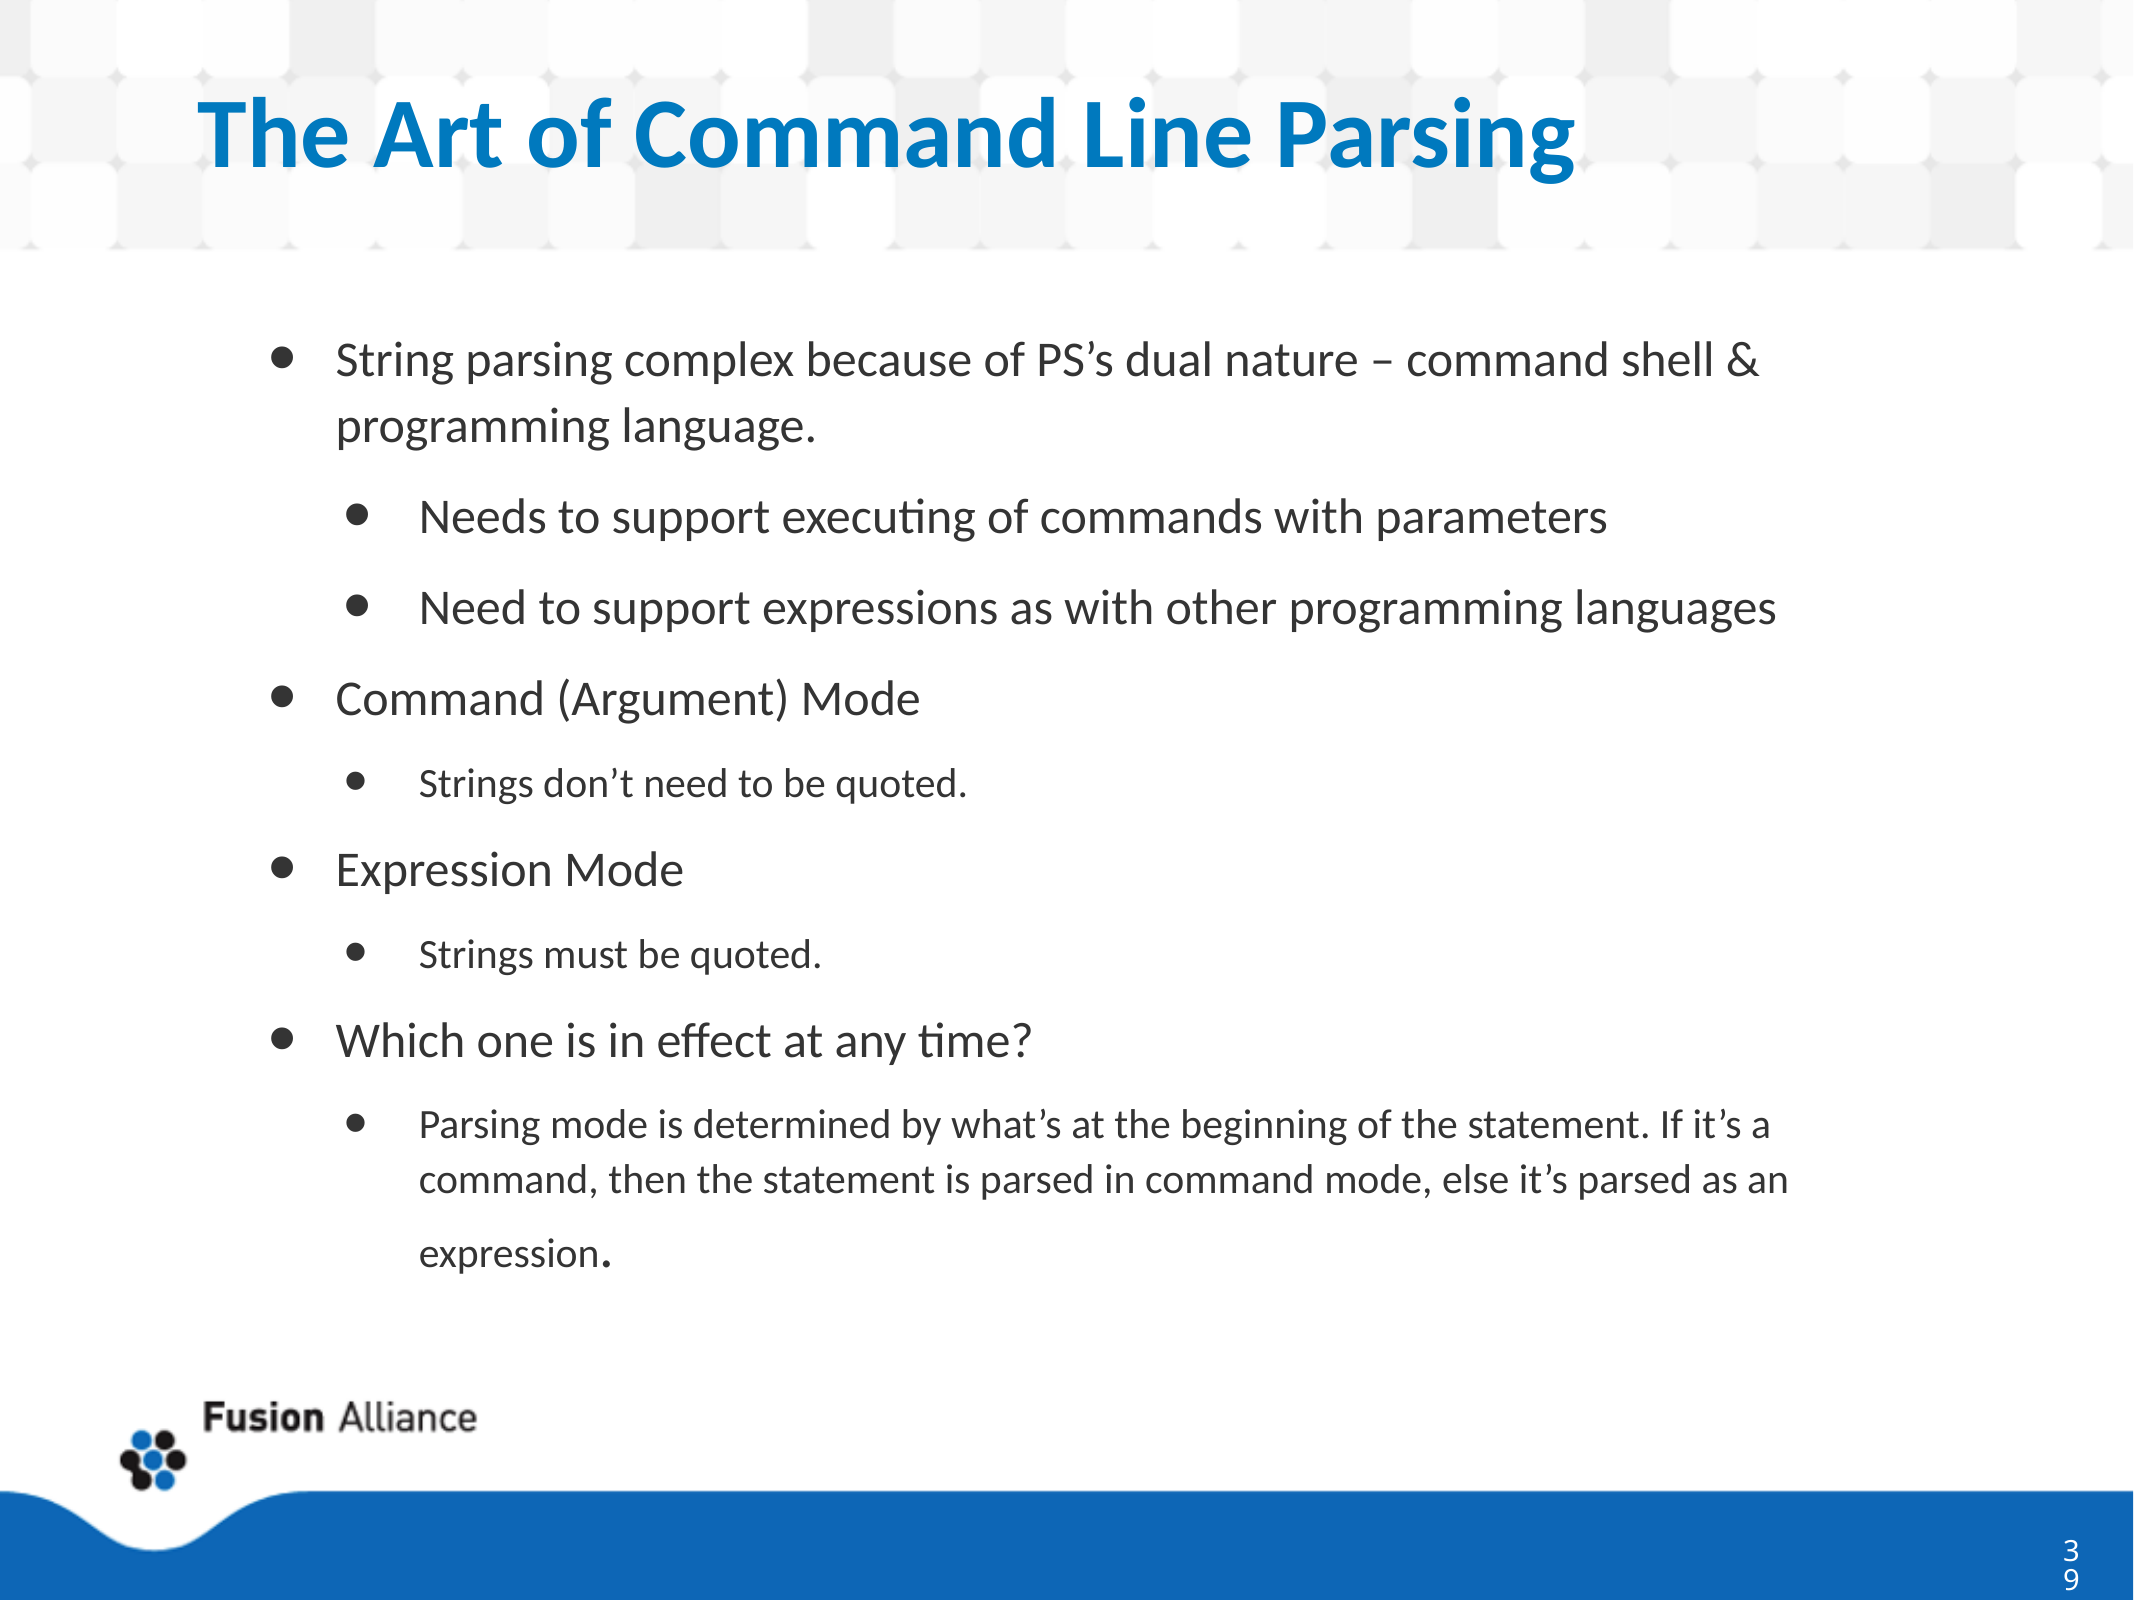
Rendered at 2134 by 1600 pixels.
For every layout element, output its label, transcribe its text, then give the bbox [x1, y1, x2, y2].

slide_number 39 [2047, 1524, 2100, 1576]
picture [0, 0, 2134, 1600]
list String parsing complex because of PS’s dual nature – command shell & programming language. Needs to support executing of commands with parameters Need to support expressions as with other programming languages Command (Argument) Mode Strings don’t need to be quoted. Expression Mode Strings must be quoted. Which one is in effect at any time? Parsing mode is determined by what’s at the beginning of the statement. If it’s a command, then the statement is parsed in command mode, else it’s parsed as an expression. [193, 320, 1911, 1370]
title The Art of Command Line Parsing [189, 0, 1907, 197]
